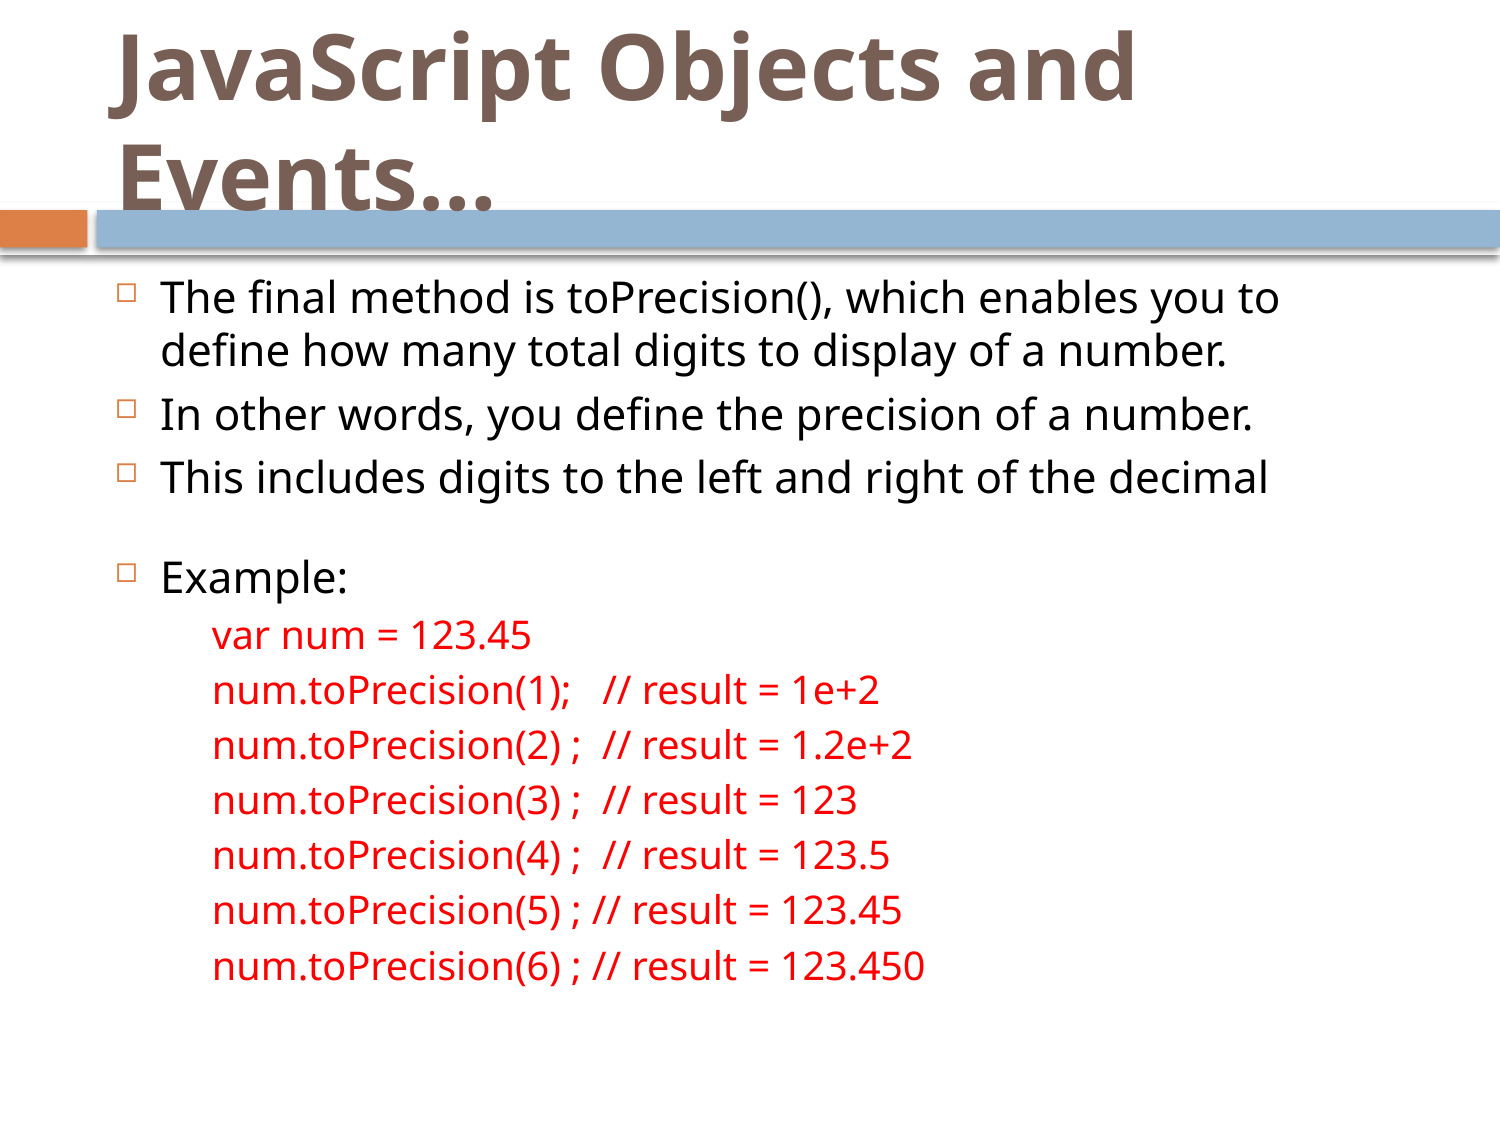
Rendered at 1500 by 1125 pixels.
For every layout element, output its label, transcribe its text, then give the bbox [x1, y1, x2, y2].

title JavaScript Objects and Events… [100, 37, 1438, 200]
list The final method is toPrecision(), which enables you to define how many total digits to display of a number. In other words, you define the precision of a number. This includes digits to the left and right of the decimal Example: var num = 123.45 num.toPrecision(1); // result = 1e+2 num.toPrecision(2) ; // result = 1.2e+2 num.toPrecision(3) ; // result = 123 num.toPrecision(4) ; // result = 123.5 num.toPrecision(5) ; // result = 123.45 num.toPrecision(6) ; // result = 123.450 [100, 262, 1438, 1000]
